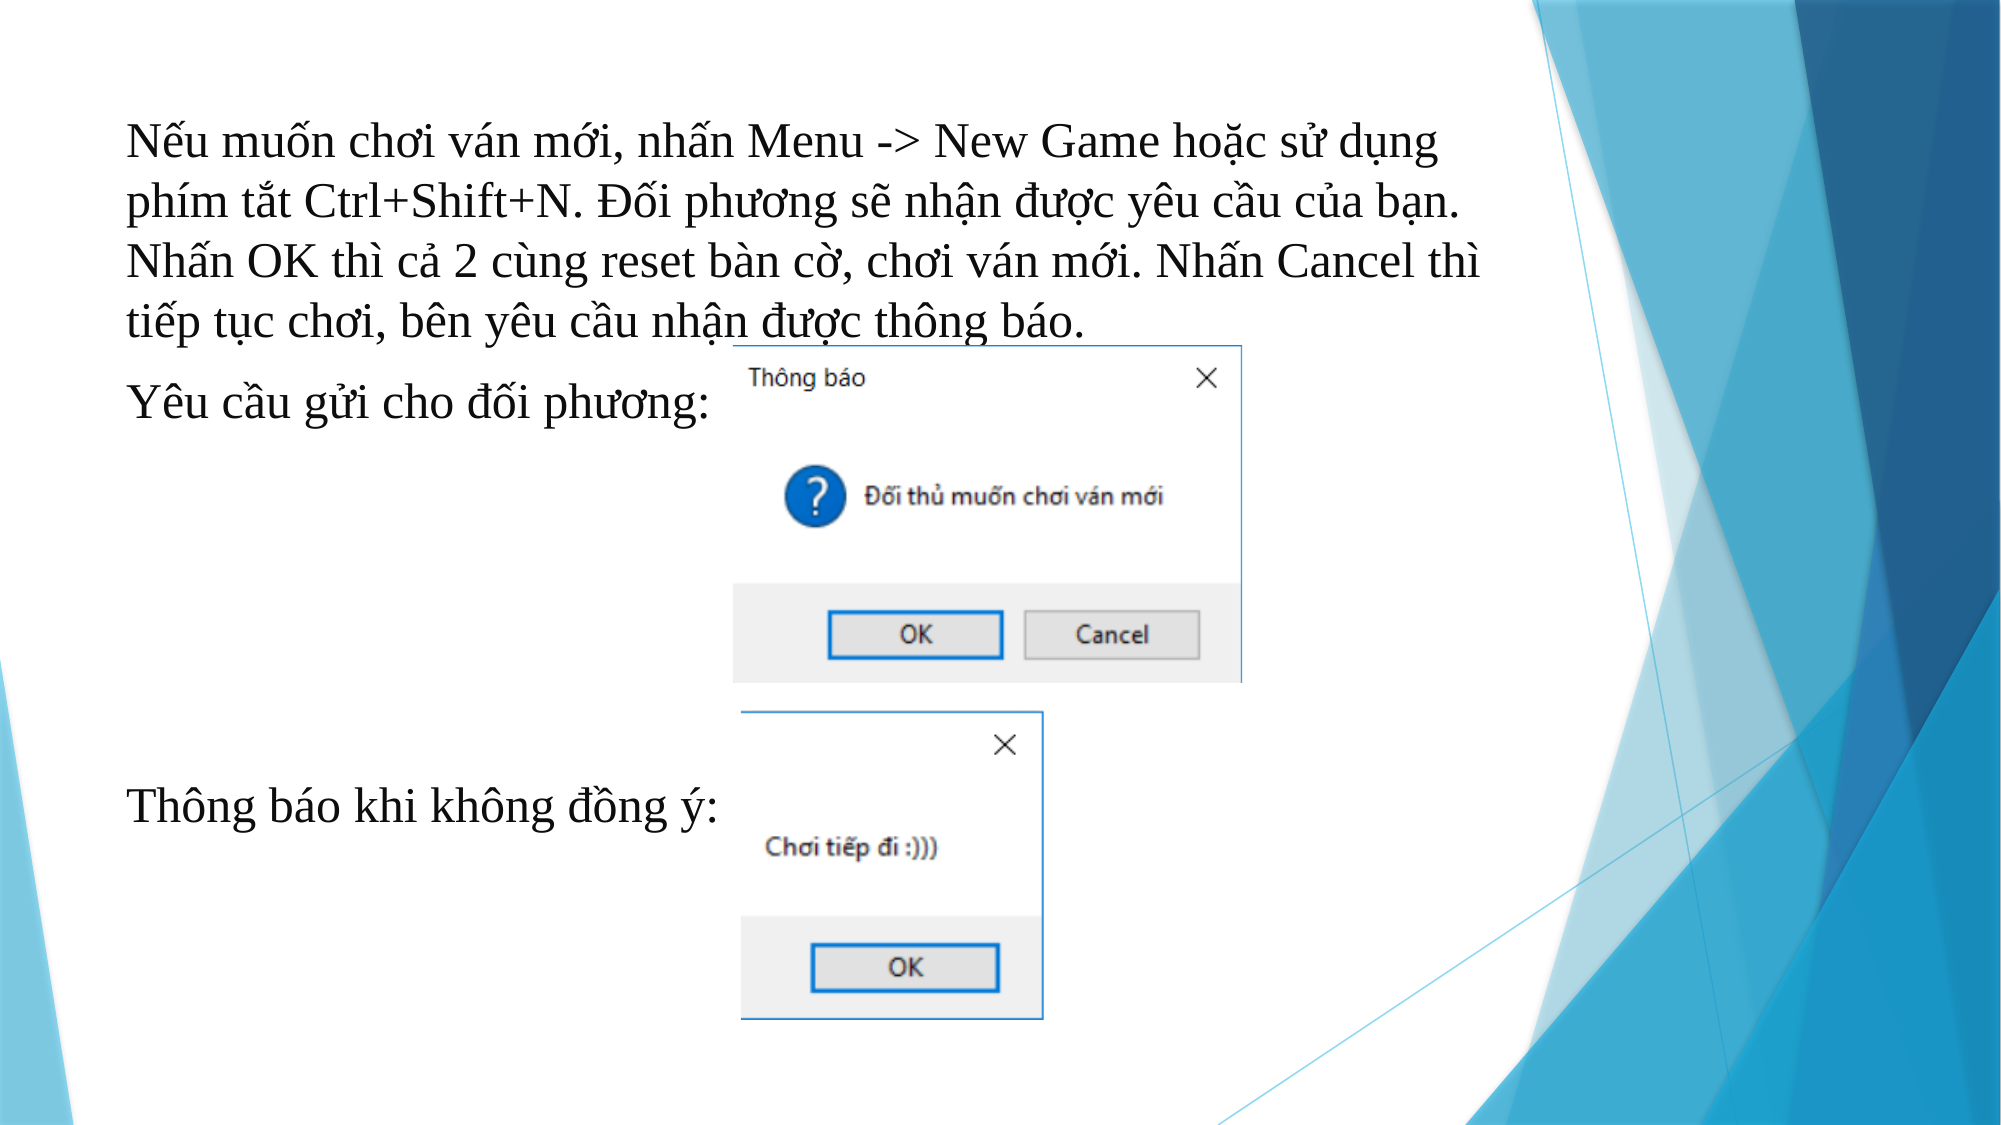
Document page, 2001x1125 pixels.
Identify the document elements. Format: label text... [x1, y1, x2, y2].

picture [732, 344, 1243, 683]
picture [740, 710, 1045, 1021]
list Nếu muốn chơi ván mới, nhấn Menu -> New Game hoặc sử dụng phím tắt Ctrl+Shift+N. Đối phương sẽ nhận được yêu cầu của bạn. Nhấn OK thì cả 2 cùng reset bàn cờ, chơi ván mới. Nhấn Cancel thì tiếp tục chơi, bên yêu cầu nhận được thông báo. Yêu cầu gửi cho đối phương: Thông báo khi không đồng ý: [111, 99, 1522, 991]
